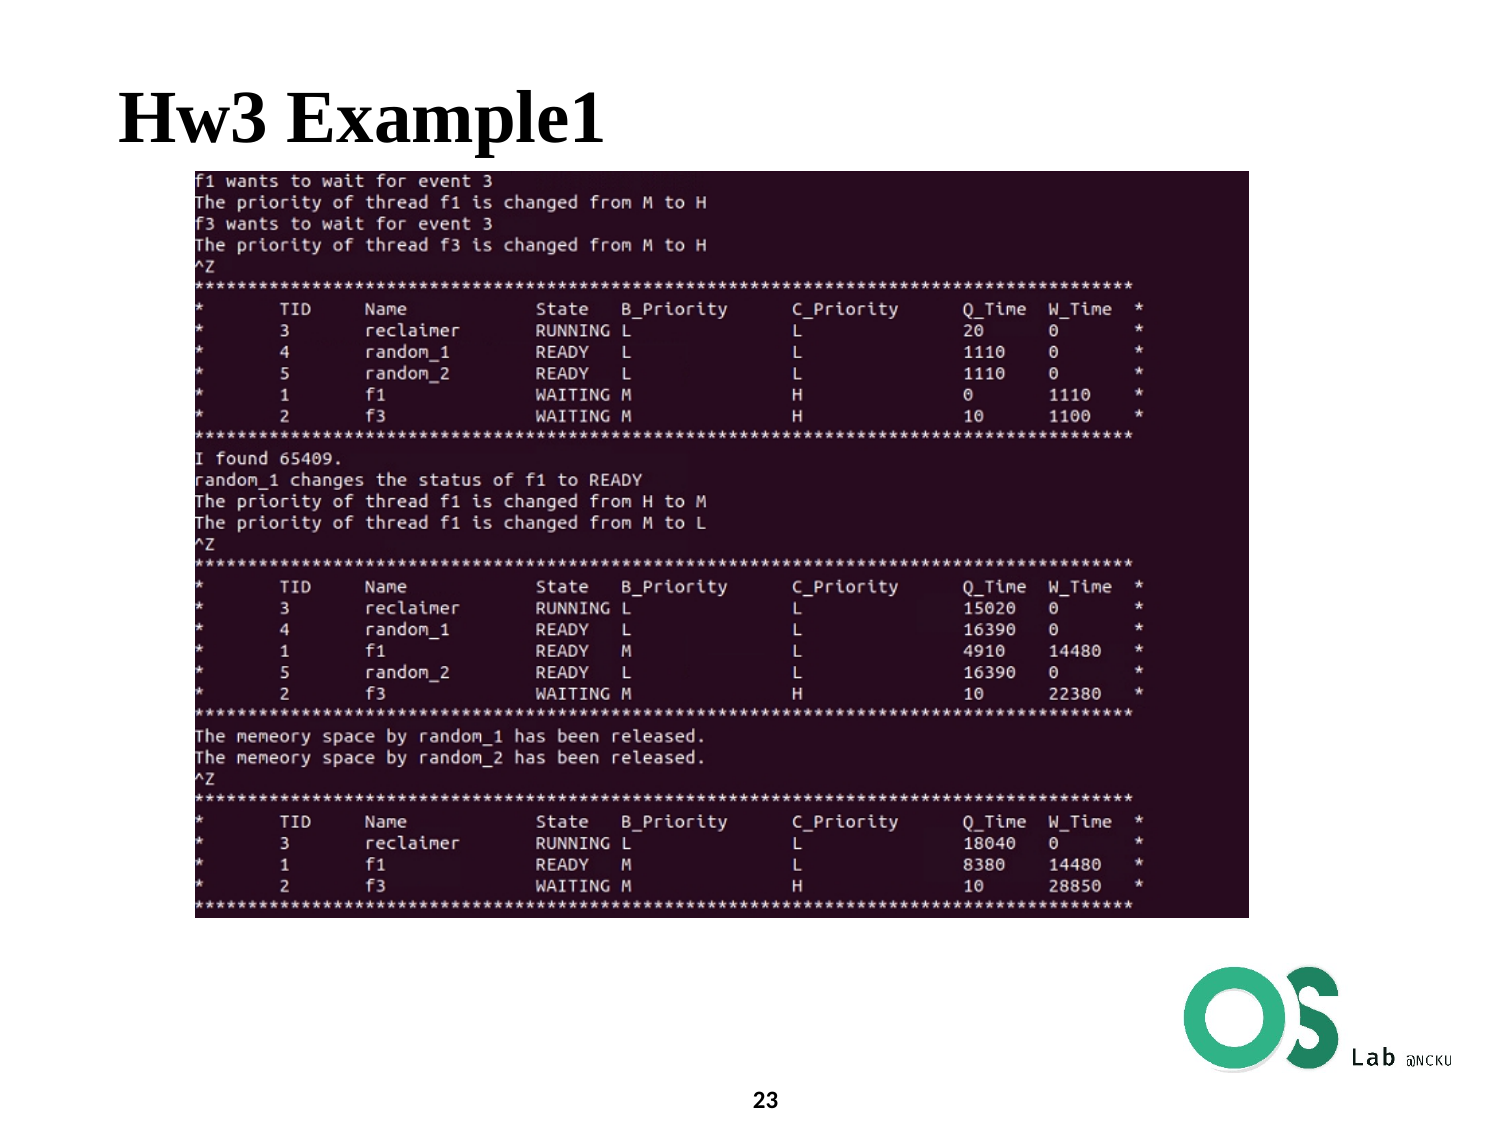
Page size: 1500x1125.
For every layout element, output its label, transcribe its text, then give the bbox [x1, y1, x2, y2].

title Hw3 Example1 [116, 65, 888, 256]
picture [1183, 963, 1451, 1073]
slide_number 23 [746, 1082, 799, 1125]
picture [194, 170, 1250, 918]
